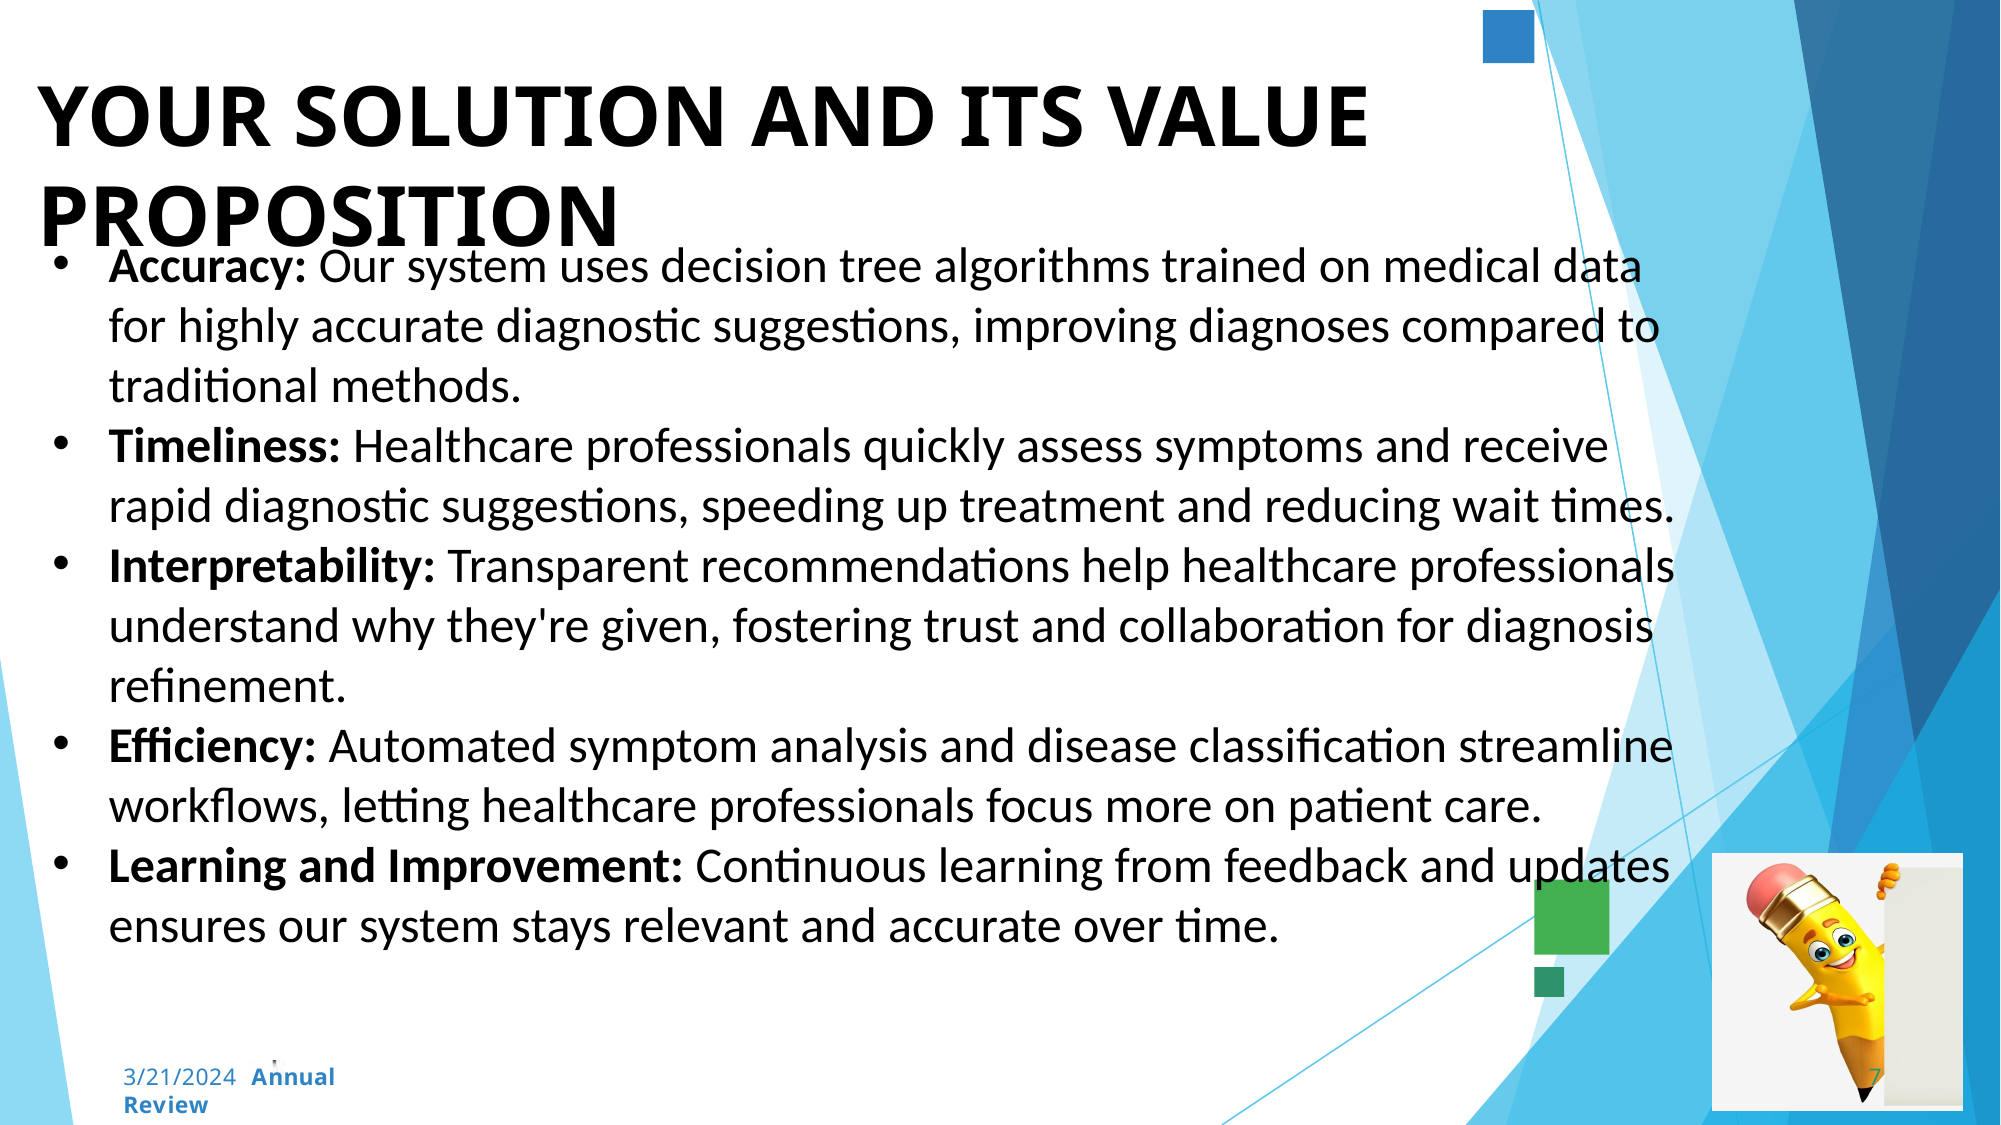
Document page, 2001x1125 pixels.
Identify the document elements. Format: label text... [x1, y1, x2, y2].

picture [1712, 852, 1963, 1112]
title YOUR SOLUTION AND ITS VALUE PROPOSITION [37, 63, 1877, 188]
text_box 3/21/2024 Annual Review [121, 1103, 417, 1118]
text_box [1482, 10, 1535, 63]
slide_number 7 [1862, 1120, 1888, 1125]
picture [110, 1060, 463, 1094]
text_box Accuracy: Our system uses decision tree algorithms trained on medical data for highly accurate diagnostic suggestions, improving diagnoses compared to traditional methods. Timeliness: Healthcare professionals quickly assess symptoms and receive rapid diagnostic suggestions, speeding up treatment and reducing wait times. Interpretability: Transparent recommendations help healthcare professionals understand why they're given, fostering trust and collaboration for diagnosis refinement. Efficiency: Automated symptom analysis and disease classification streamline workflows, letting healthcare professionals focus more on patient care. Learning and Improvement: Continuous learning from feedback and updates ensures our system stays relevant and accurate over time. [37, 224, 1713, 1005]
